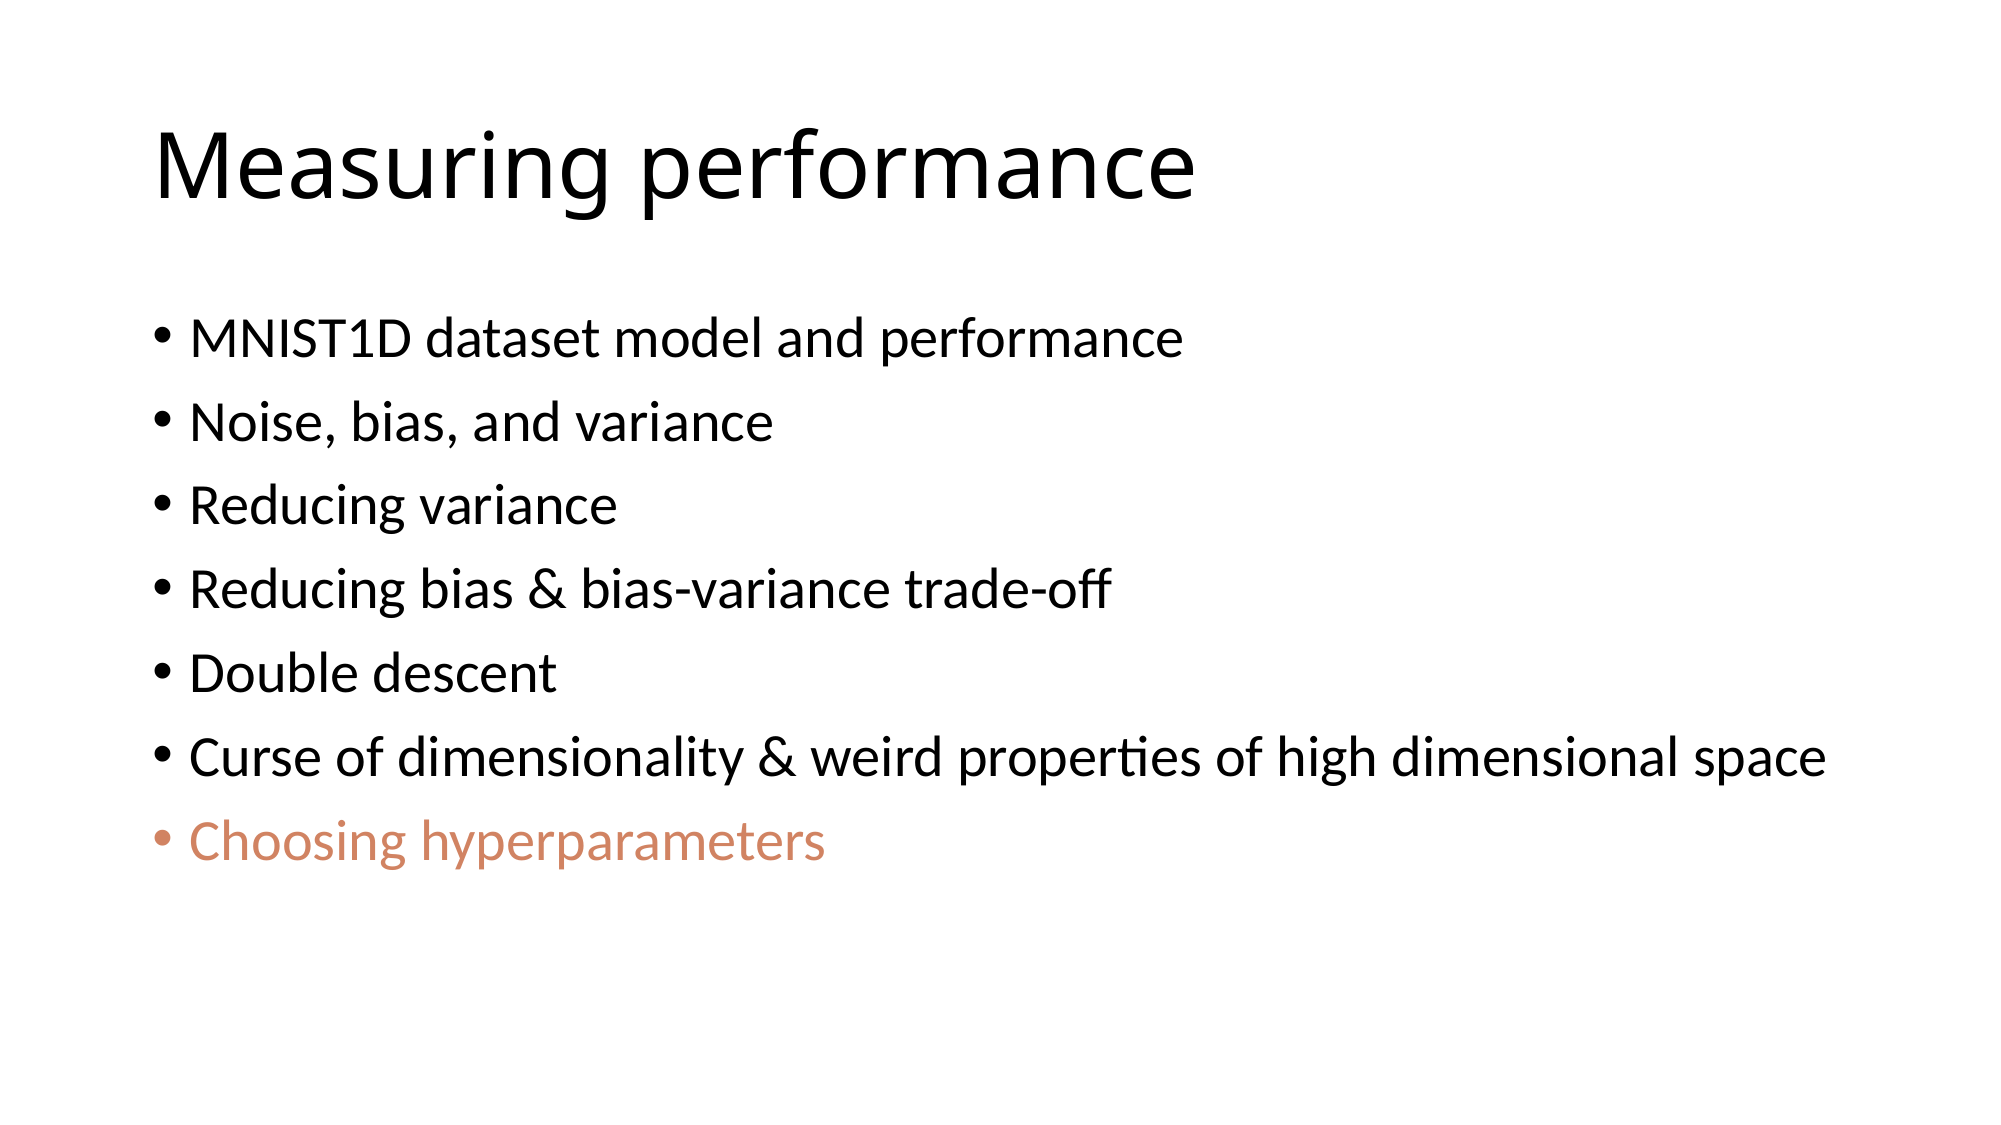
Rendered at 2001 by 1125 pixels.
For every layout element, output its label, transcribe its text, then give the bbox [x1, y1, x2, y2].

title Measuring performance [137, 59, 1863, 278]
list MNIST1D dataset model and performance Noise, bias, and variance Reducing variance Reducing bias & bias-variance trade-off Double descent Curse of dimensionality & weird properties of high dimensional space Choosing hyperparameters [137, 299, 1863, 1014]
